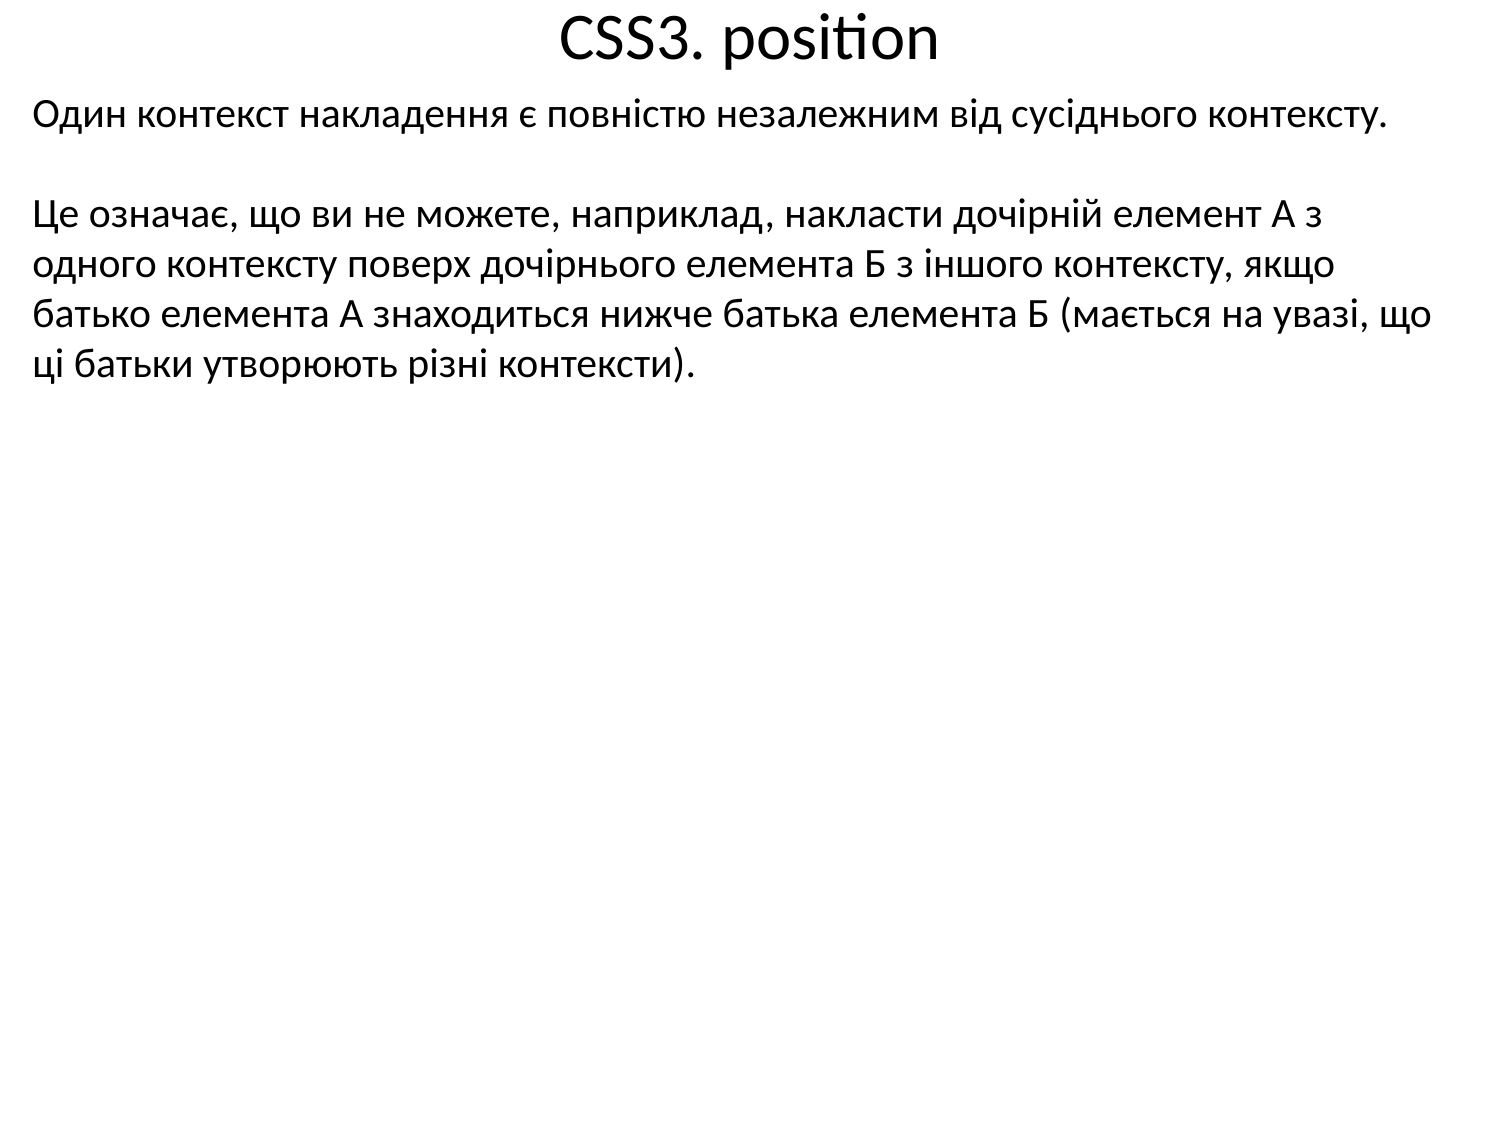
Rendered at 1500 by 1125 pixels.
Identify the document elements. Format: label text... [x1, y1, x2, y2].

text_box Один контекст накладення є повністю незалежним від сусіднього контексту. Це означає, що ви не можете, наприклад, накласти дочірній елемент А з одного контексту поверх дочірнього елемента Б з іншого контексту, якщо батько елемента А знаходиться нижче батька елемента Б (мається на увазі, що ці батьки утворюють різні контексти). [17, 78, 1471, 393]
title CSS3. position [0, 0, 1500, 67]
